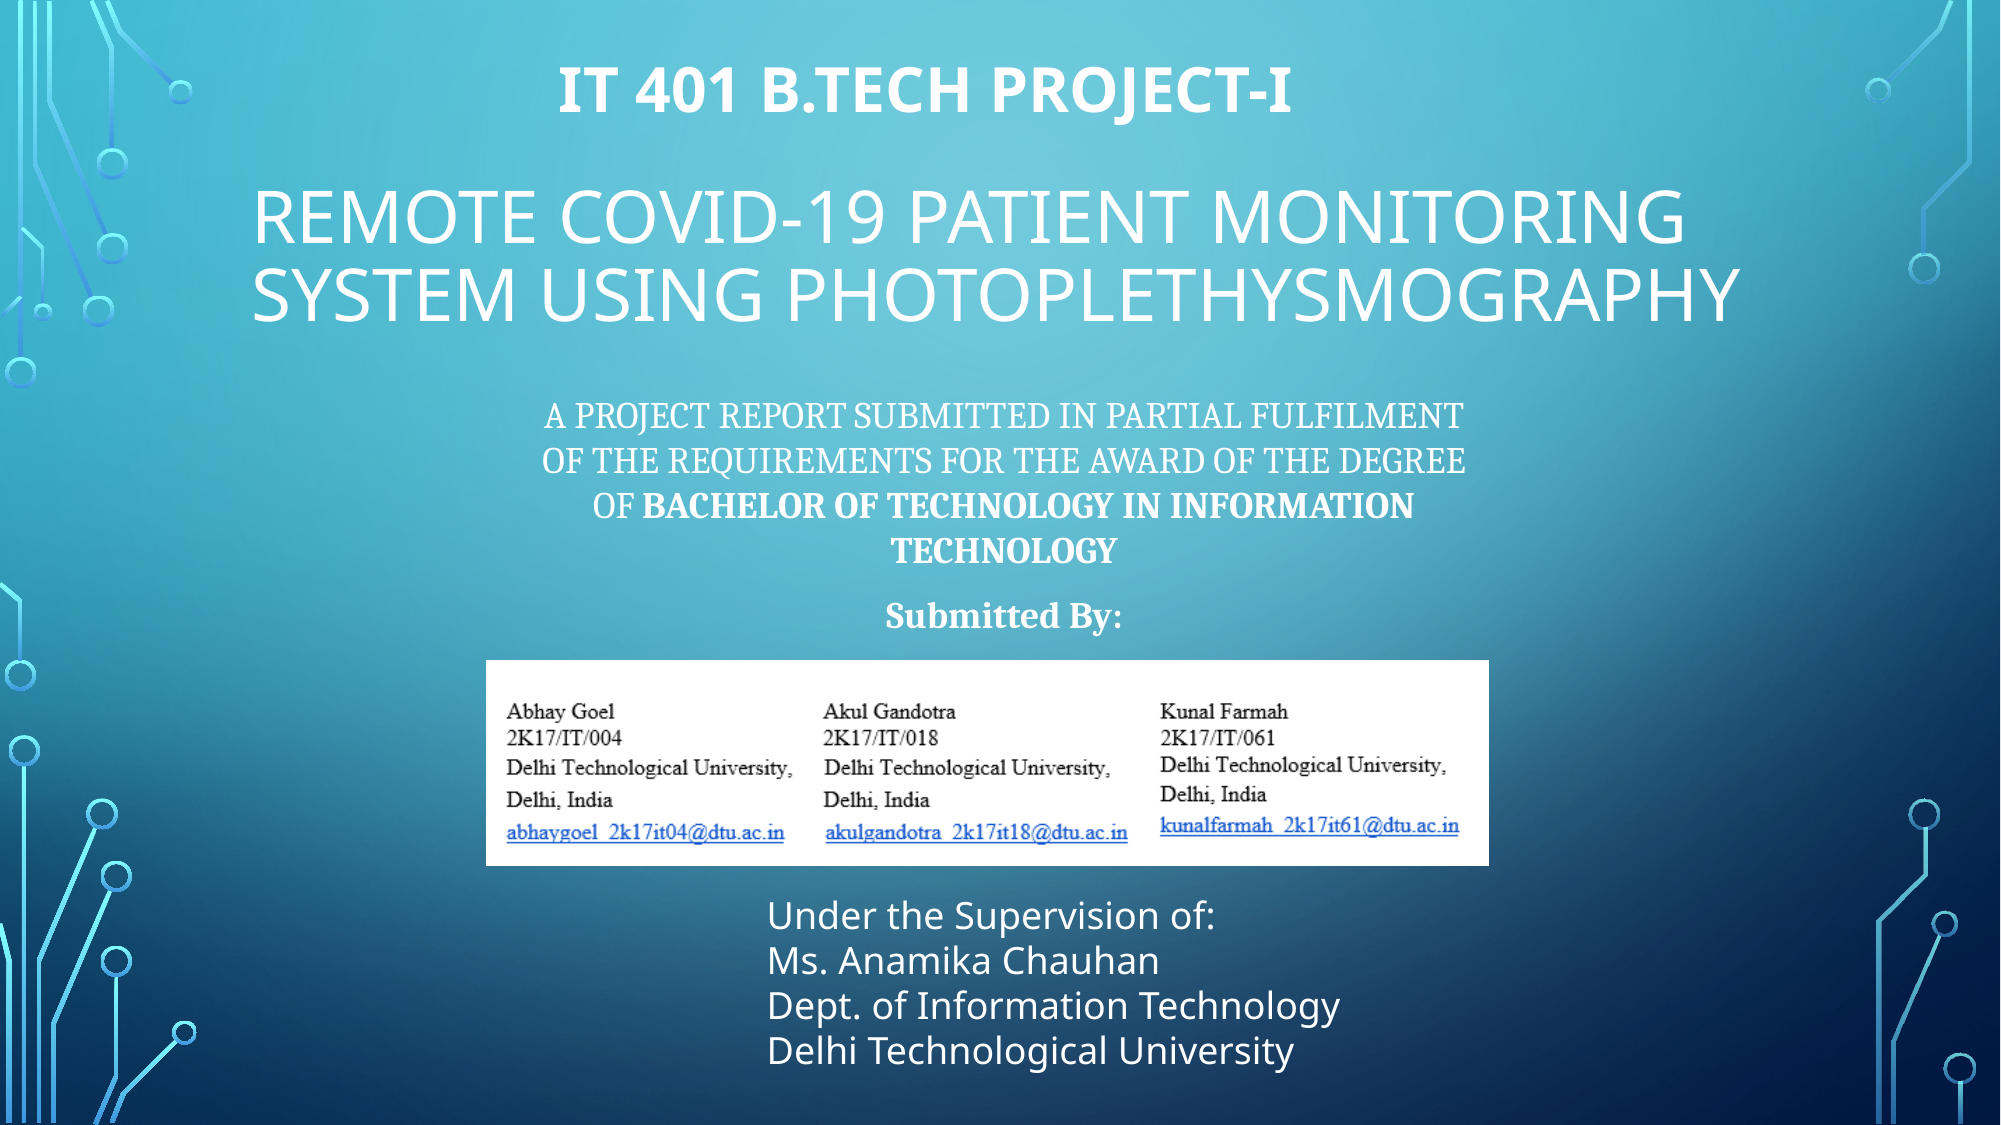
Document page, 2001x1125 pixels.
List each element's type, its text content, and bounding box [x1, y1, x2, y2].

list [224, 369, 988, 505]
text_box Under the Supervision of: Ms. Anamika Chauhan Dept. of Information Technology Delhi Technological University [742, 884, 1356, 1080]
picture [486, 660, 1489, 867]
text_box A PROJECT REPORT SUBMITTED IN PARTIAL FULFILMENT OF THE REQUIREMENTS FOR THE AWARD OF THE DEGREE OF BACHELOR OF TECHNOLOGY IN INFORMATION TECHNOLOGY Submitted By: [511, 383, 1513, 644]
text_box IT 401 B.TECH PROJECT-I [544, 43, 1308, 133]
title REMOTE COVID-19 PATIENT MONITORING SYSTEM USING PHOTOPLETHYSMOGRAPHY [236, 148, 1862, 369]
